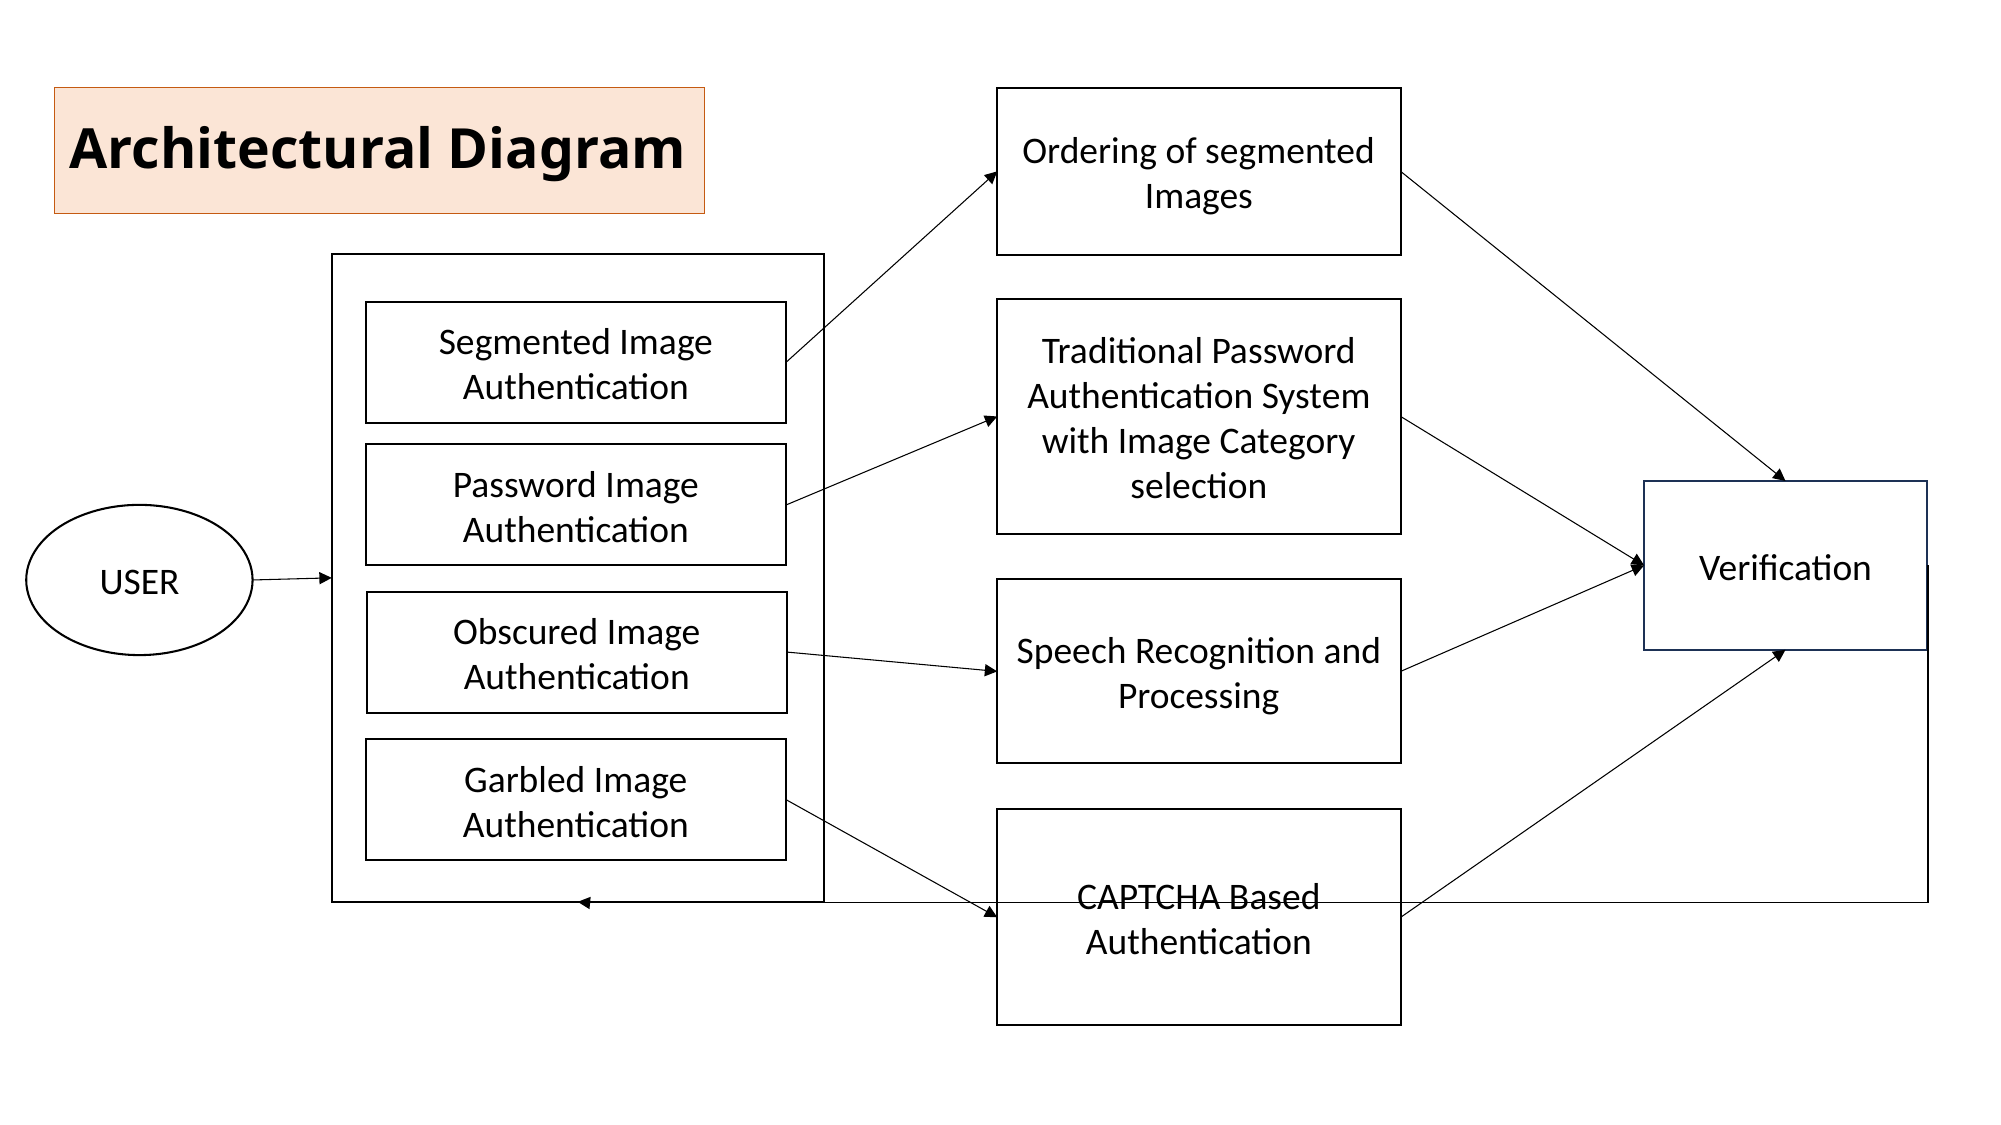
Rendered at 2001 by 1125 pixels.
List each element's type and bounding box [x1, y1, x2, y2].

text_box [26, 87, 1928, 1026]
